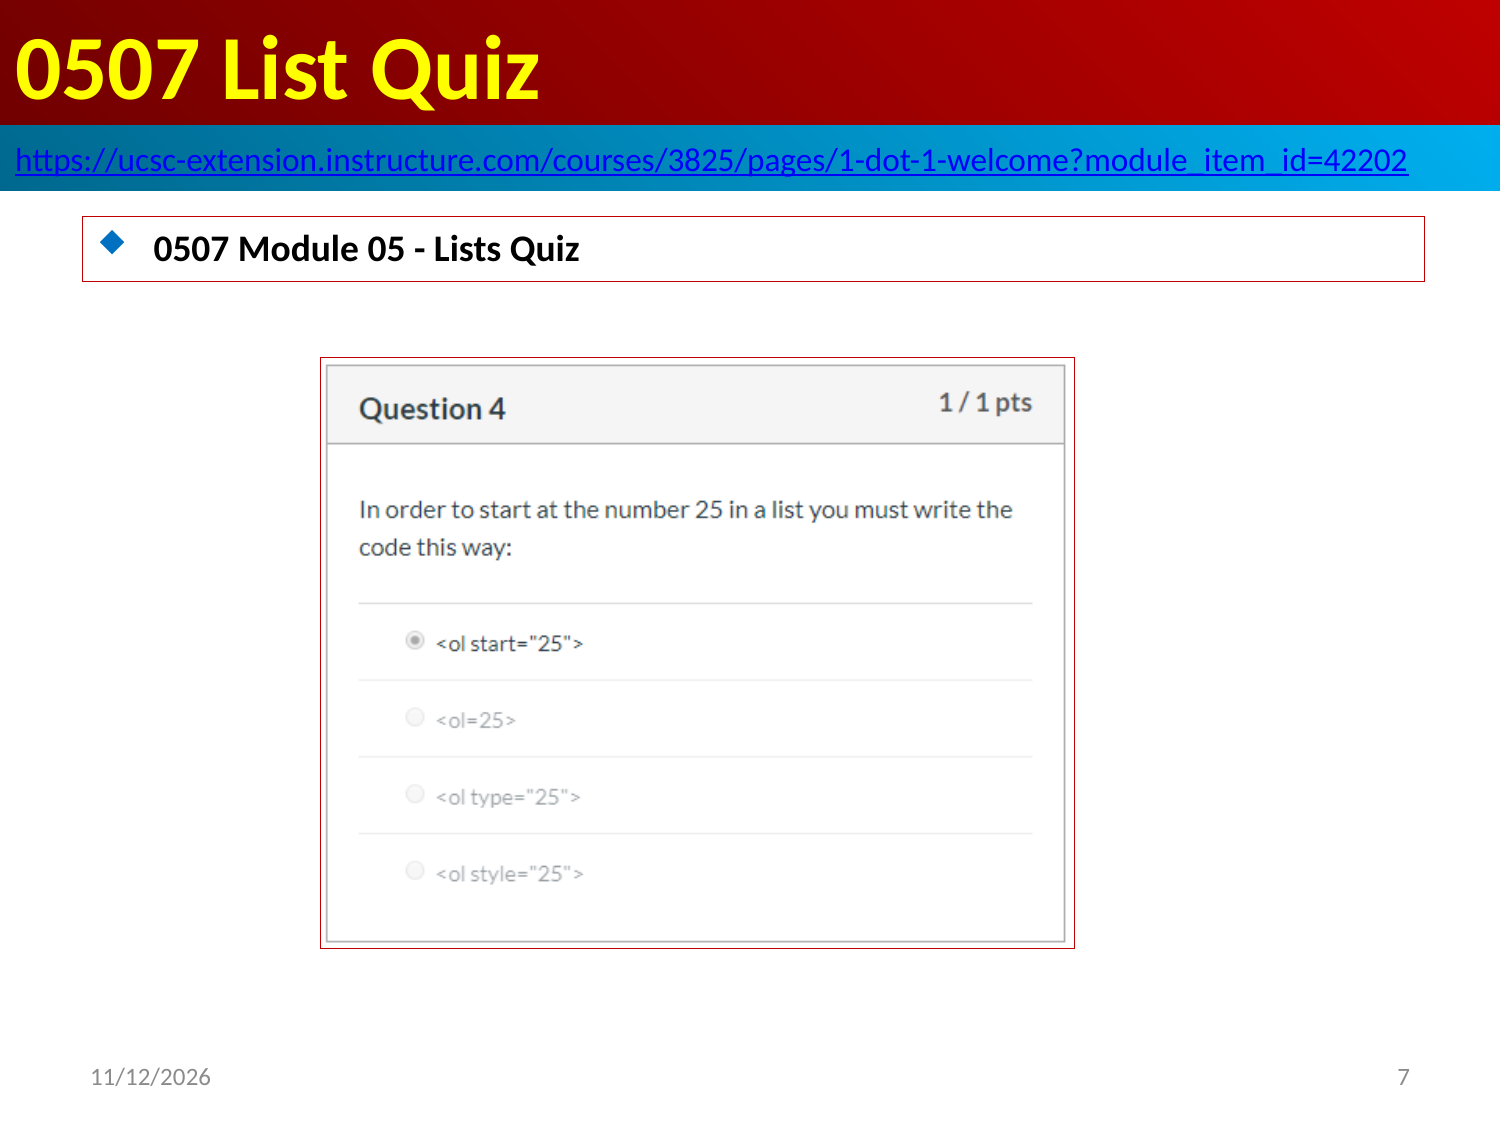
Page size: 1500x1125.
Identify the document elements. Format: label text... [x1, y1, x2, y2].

title 0507 List Quiz [0, 0, 1500, 125]
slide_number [75, 1042, 425, 1109]
text_box https://ucsc-extension.instructure.com/courses/3825/pages/1-dot-1-welcome?module_item_id=42202 [0, 125, 1500, 191]
slide_number 7 [1074, 1042, 1425, 1109]
text_box [119, 52, 183, 109]
picture [320, 357, 1076, 949]
subtitle 0507 Module 05 - Lists Quiz [82, 216, 1425, 282]
